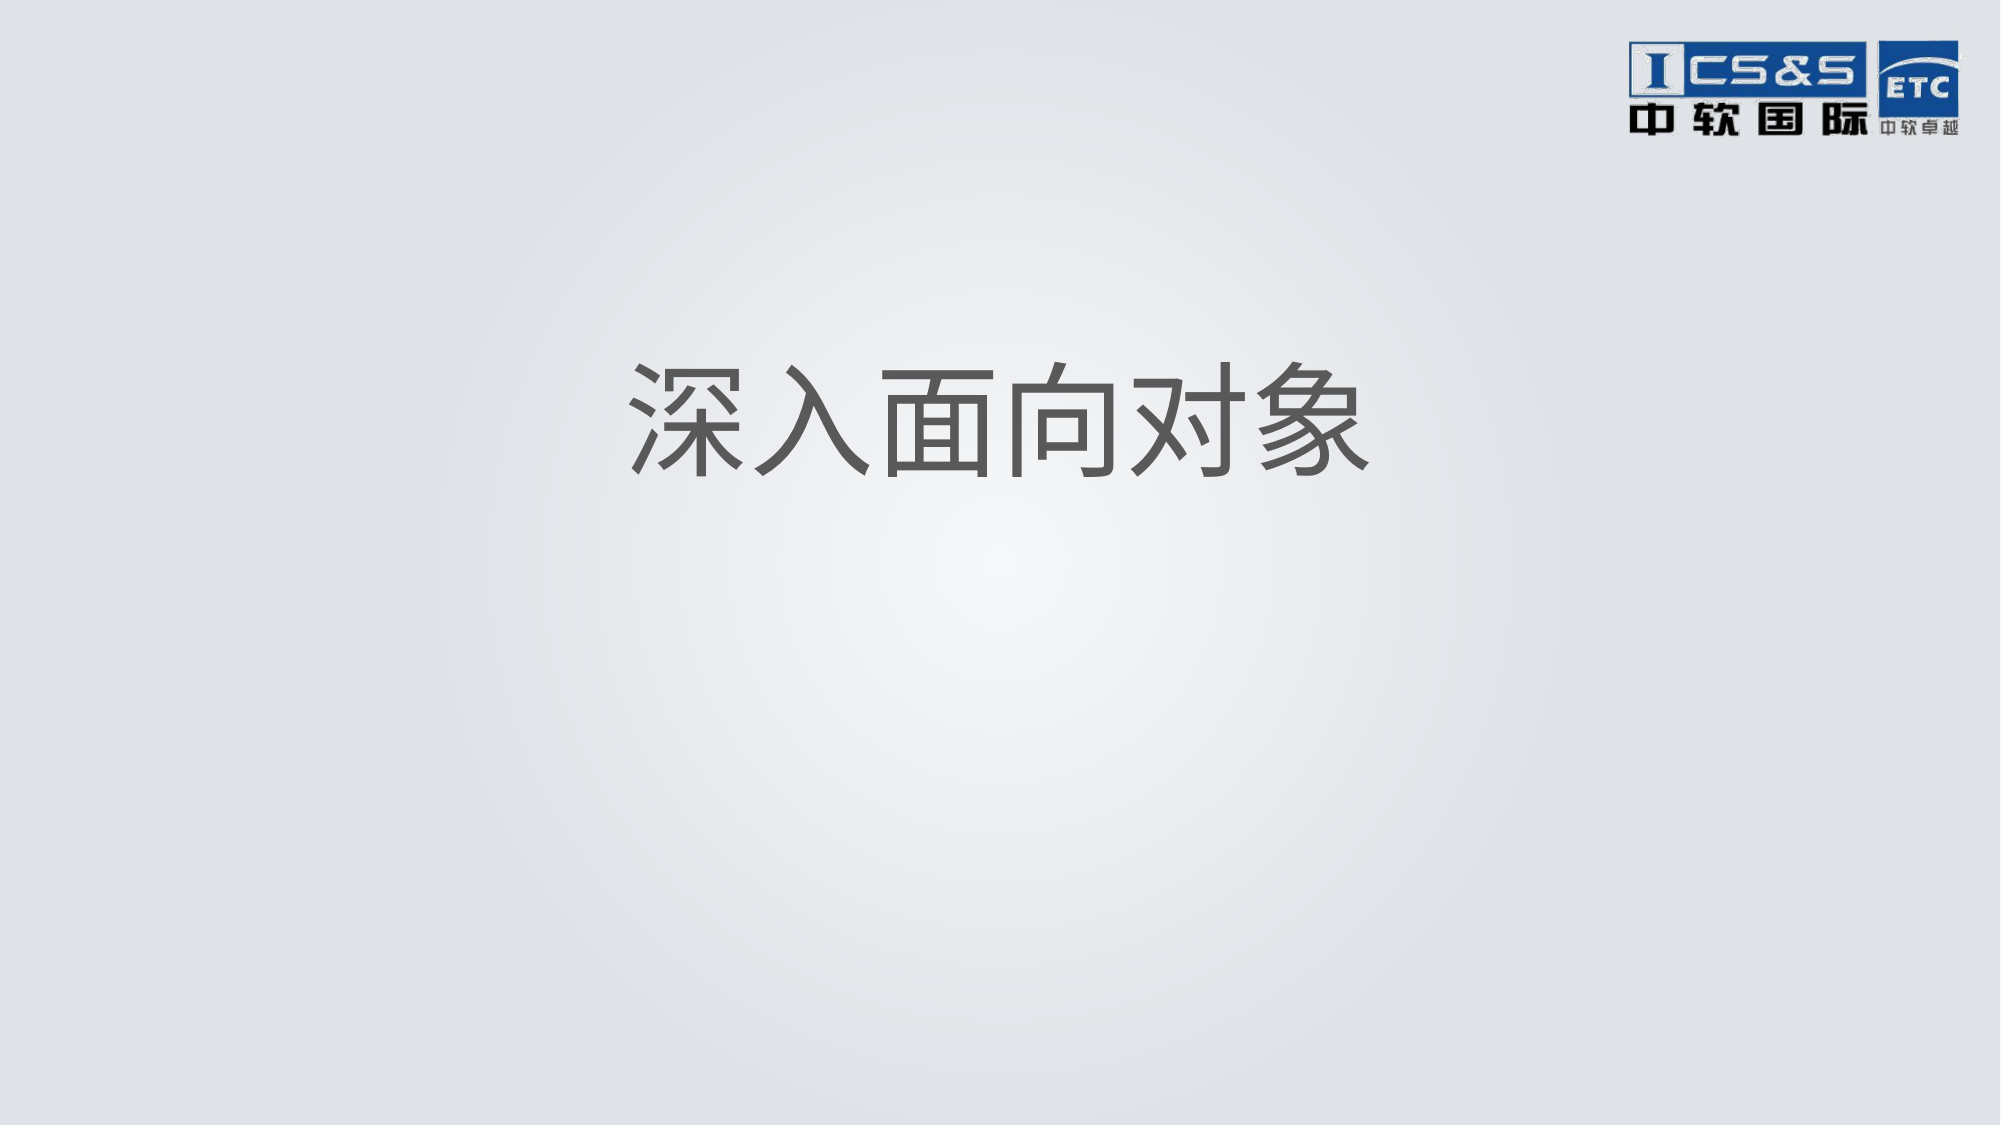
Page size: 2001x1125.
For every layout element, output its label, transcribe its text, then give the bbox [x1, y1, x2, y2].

title 深入面向对象 [249, 231, 1750, 623]
picture [0, 0, 2001, 1125]
